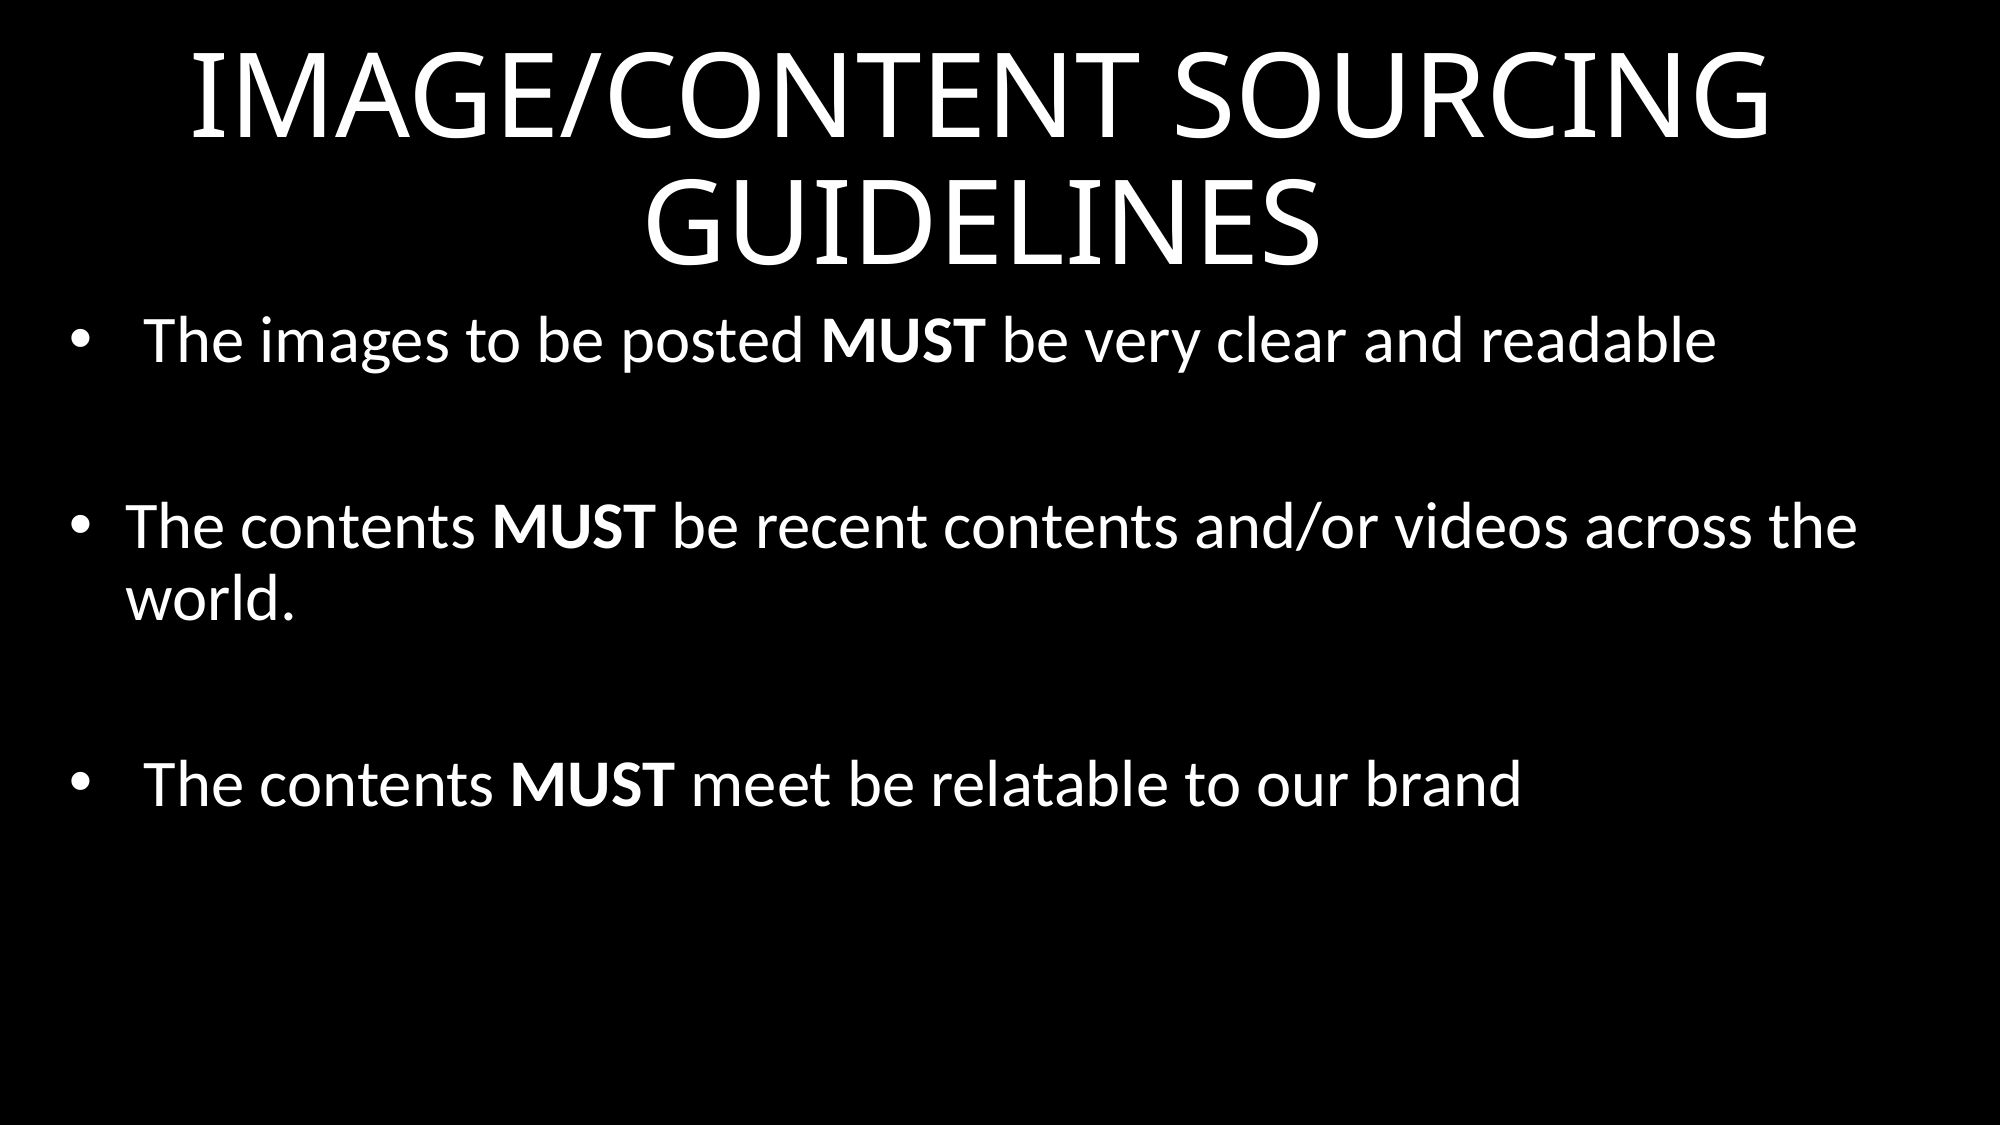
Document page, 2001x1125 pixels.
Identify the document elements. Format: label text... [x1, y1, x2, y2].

subtitle The images to be posted MUST be very clear and readable The contents MUST be recent contents and/or videos across the world. The contents MUST meet be relatable to our brand [53, 297, 1950, 1125]
title IMAGE/CONTENT SOURCING GUIDELINES [53, 27, 1912, 297]
